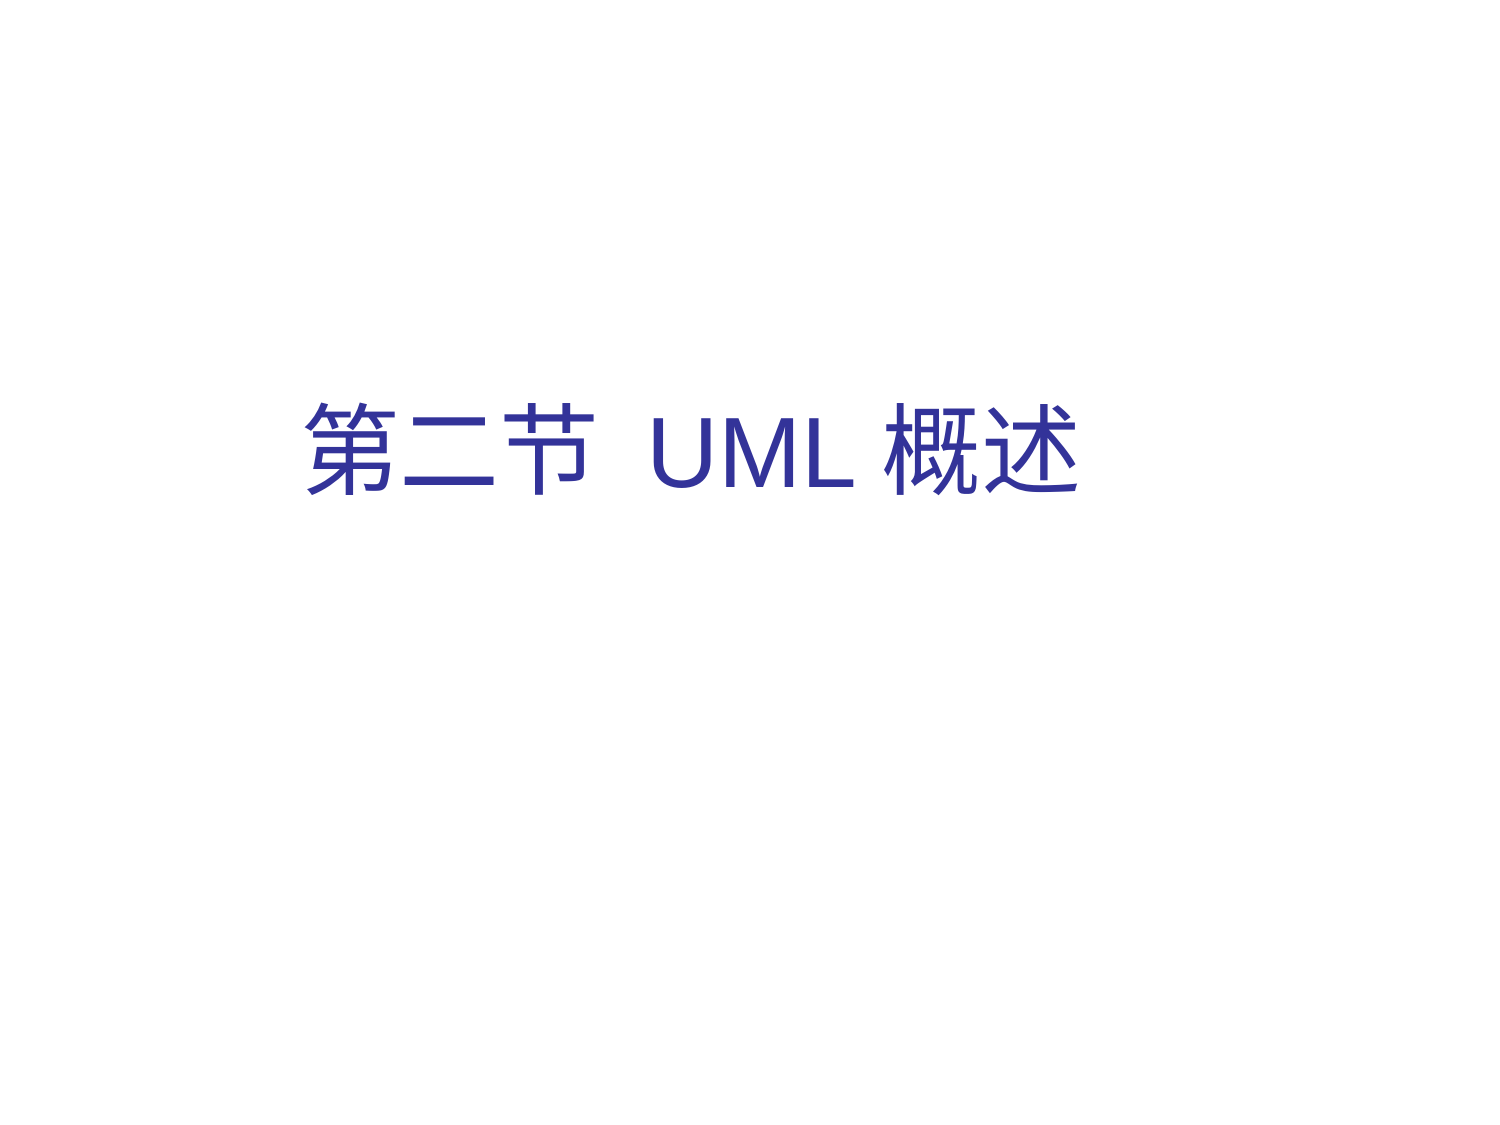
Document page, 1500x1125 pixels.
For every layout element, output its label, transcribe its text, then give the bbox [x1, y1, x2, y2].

title 第二节 UML概述 [170, 385, 1353, 516]
